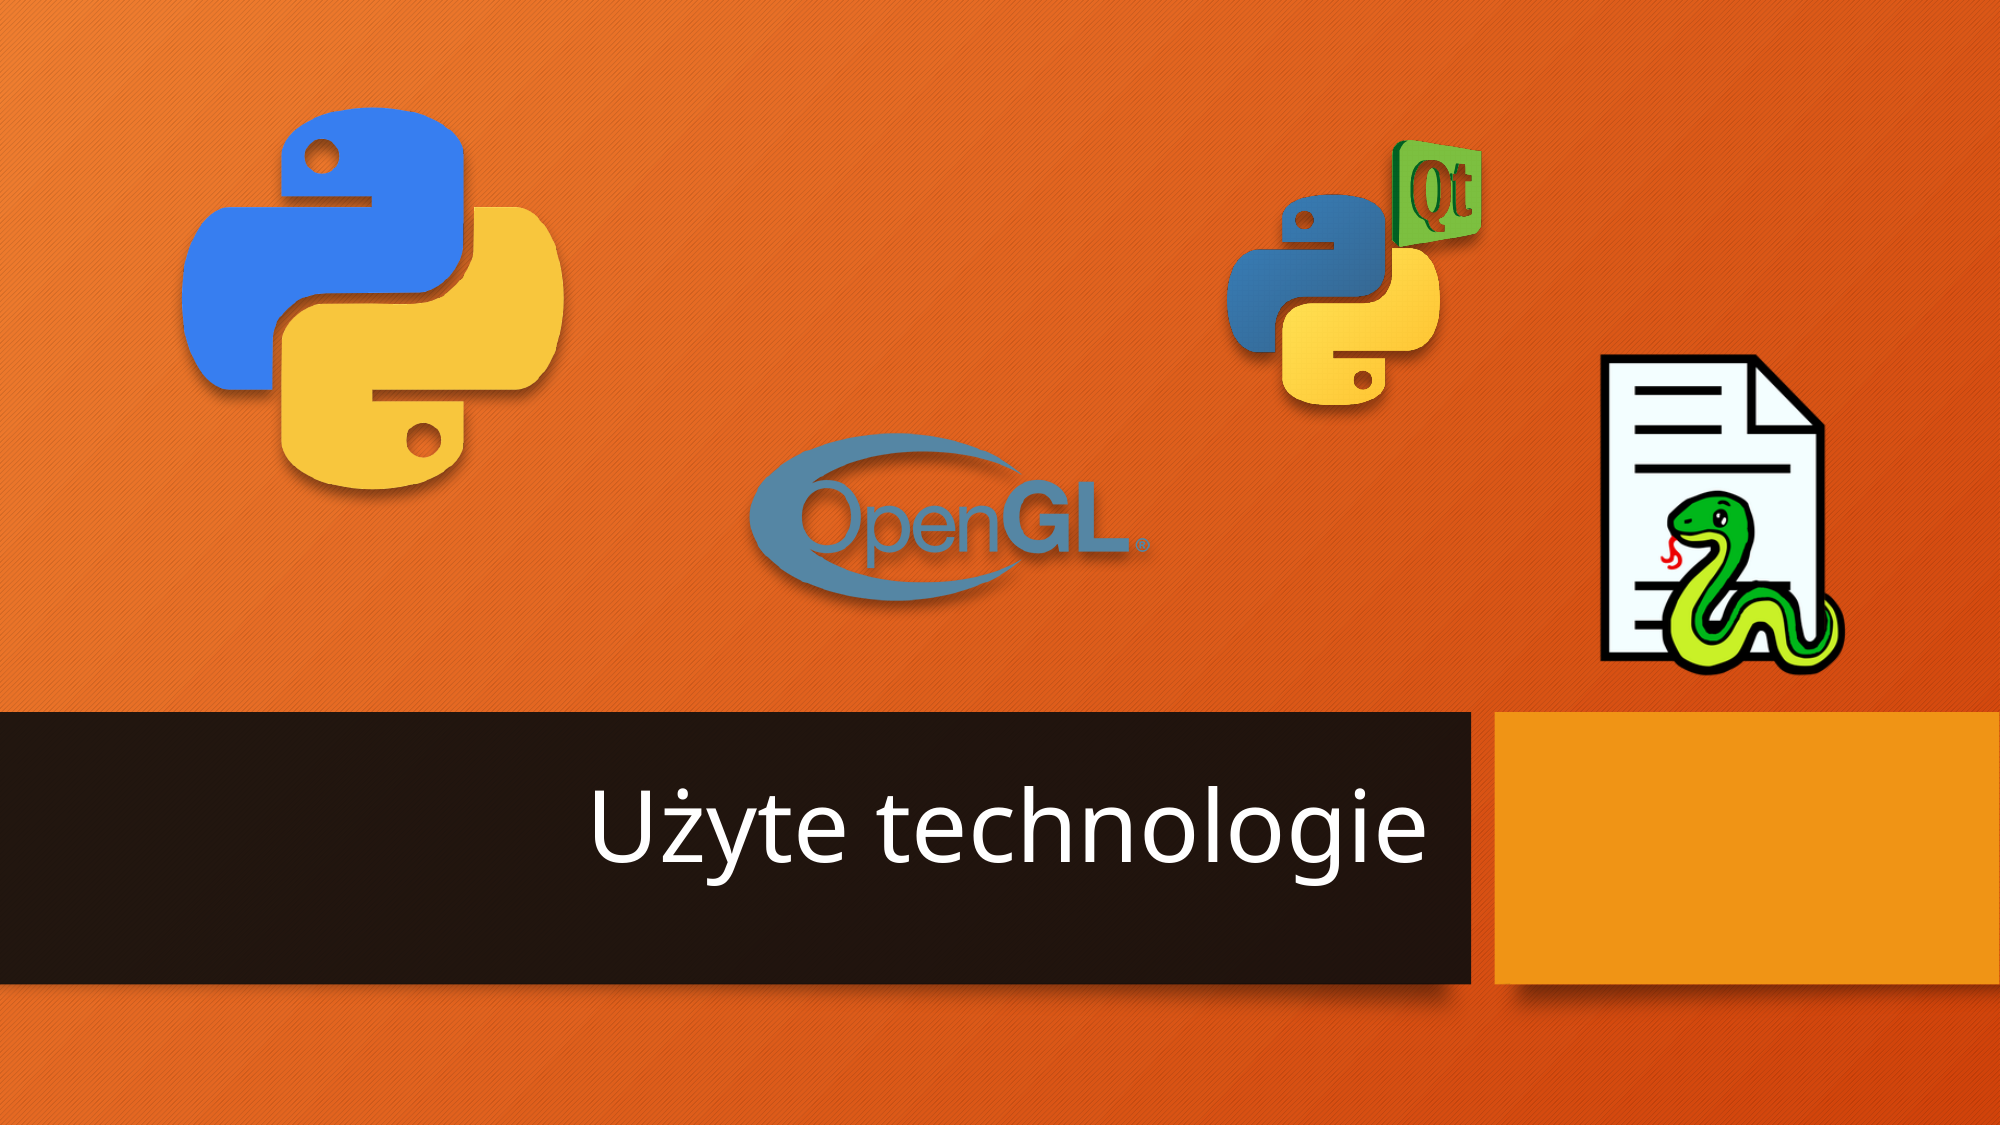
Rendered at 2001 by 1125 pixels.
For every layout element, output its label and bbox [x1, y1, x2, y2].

picture [1227, 140, 1482, 405]
picture [735, 424, 1156, 609]
picture [1546, 337, 1892, 682]
text_box [0, 0, 2000, 1125]
picture [127, 55, 614, 542]
